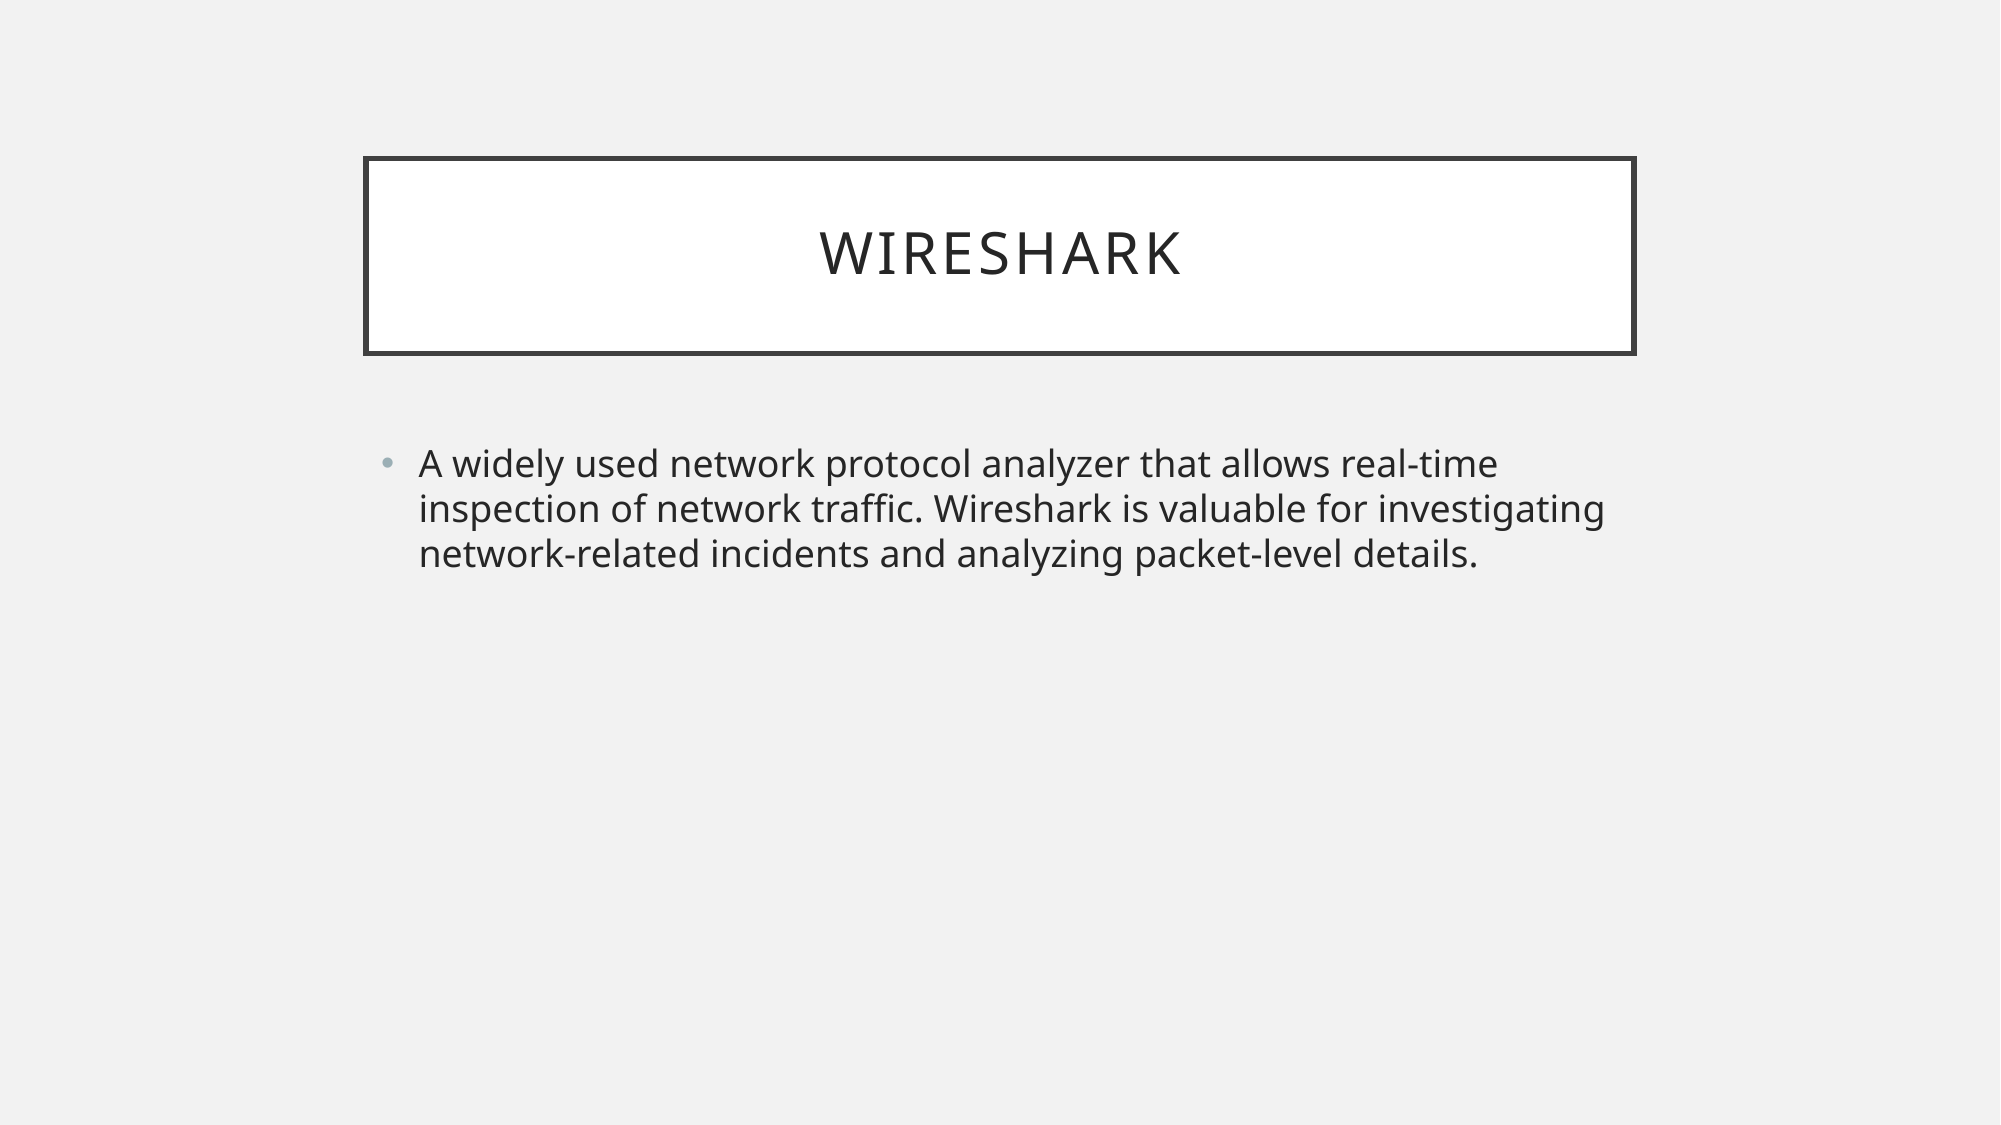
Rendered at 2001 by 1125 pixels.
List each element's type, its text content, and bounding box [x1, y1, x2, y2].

title Wireshark [363, 156, 1637, 356]
list A widely used network protocol analyzer that allows real-time inspection of network traffic. Wireshark is valuable for investigating network-related incidents and analyzing packet-level details. [366, 432, 1634, 942]
